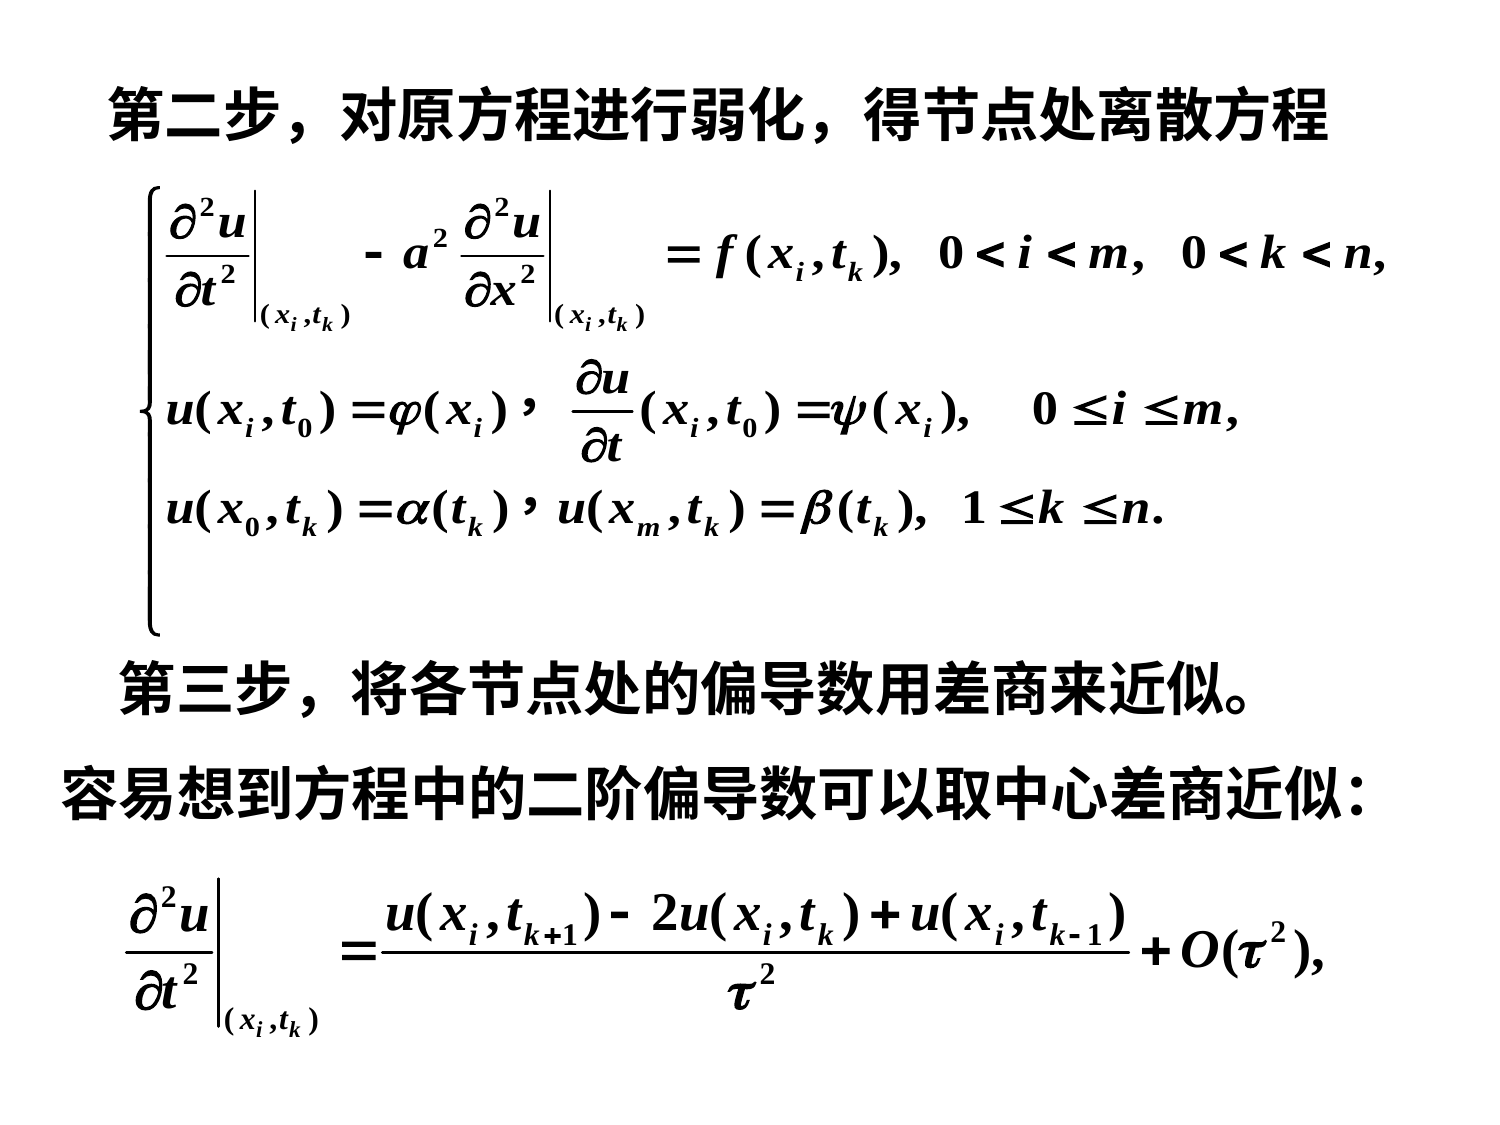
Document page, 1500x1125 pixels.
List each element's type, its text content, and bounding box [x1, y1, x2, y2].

text_box 第三步，将各节点处的偏导数用差商来近似。 [103, 644, 1298, 730]
text_box 容易想到方程中的二阶偏导数可以取中心差商近似： [45, 750, 1416, 835]
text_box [128, 175, 1395, 645]
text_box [116, 866, 1337, 1049]
text_box 第二步，对原方程进行弱化，得节点处离散方程 [91, 70, 1345, 156]
